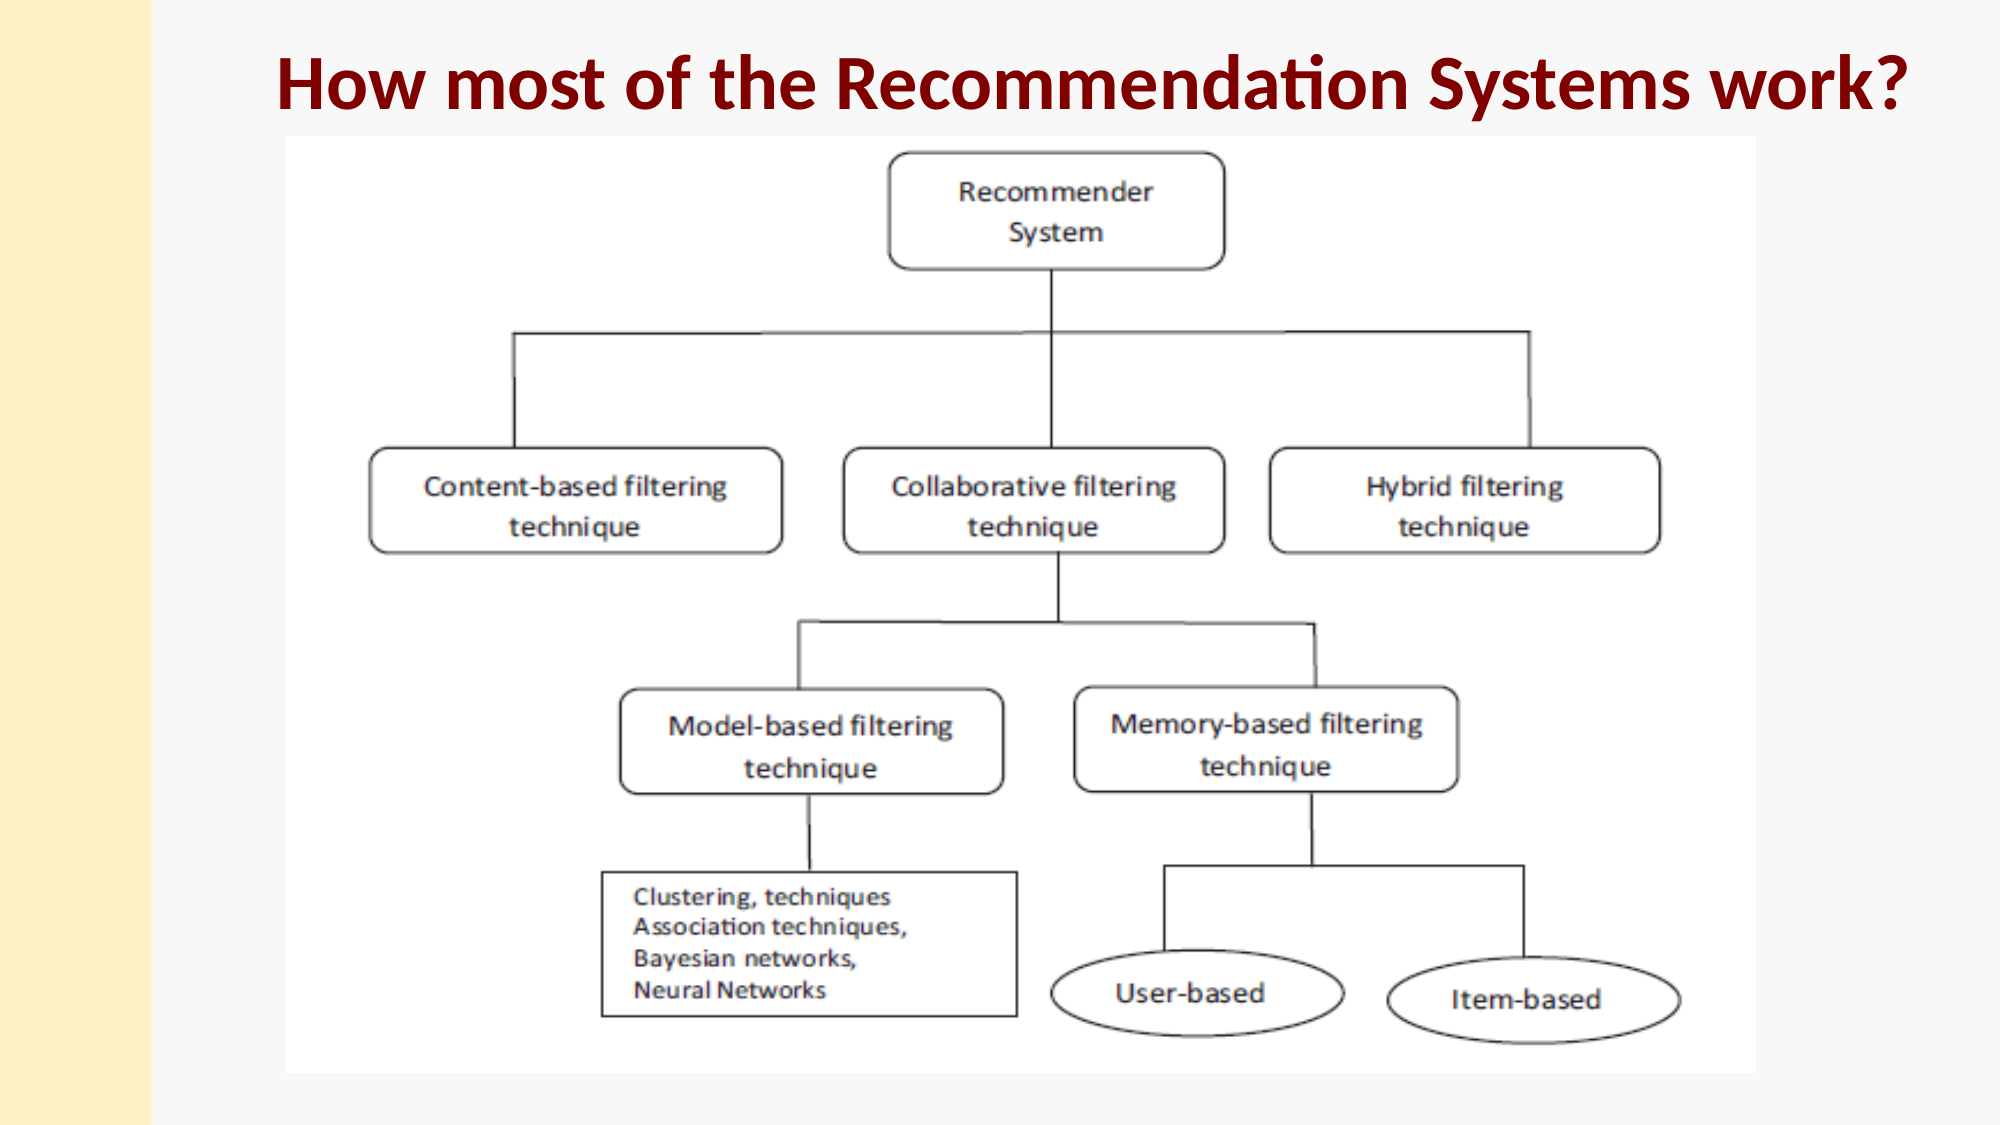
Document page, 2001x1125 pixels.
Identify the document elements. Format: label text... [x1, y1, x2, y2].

title How most of the Recommendation Systems work? [243, 34, 1945, 155]
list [286, 136, 1756, 1074]
text_box [0, 0, 152, 1125]
